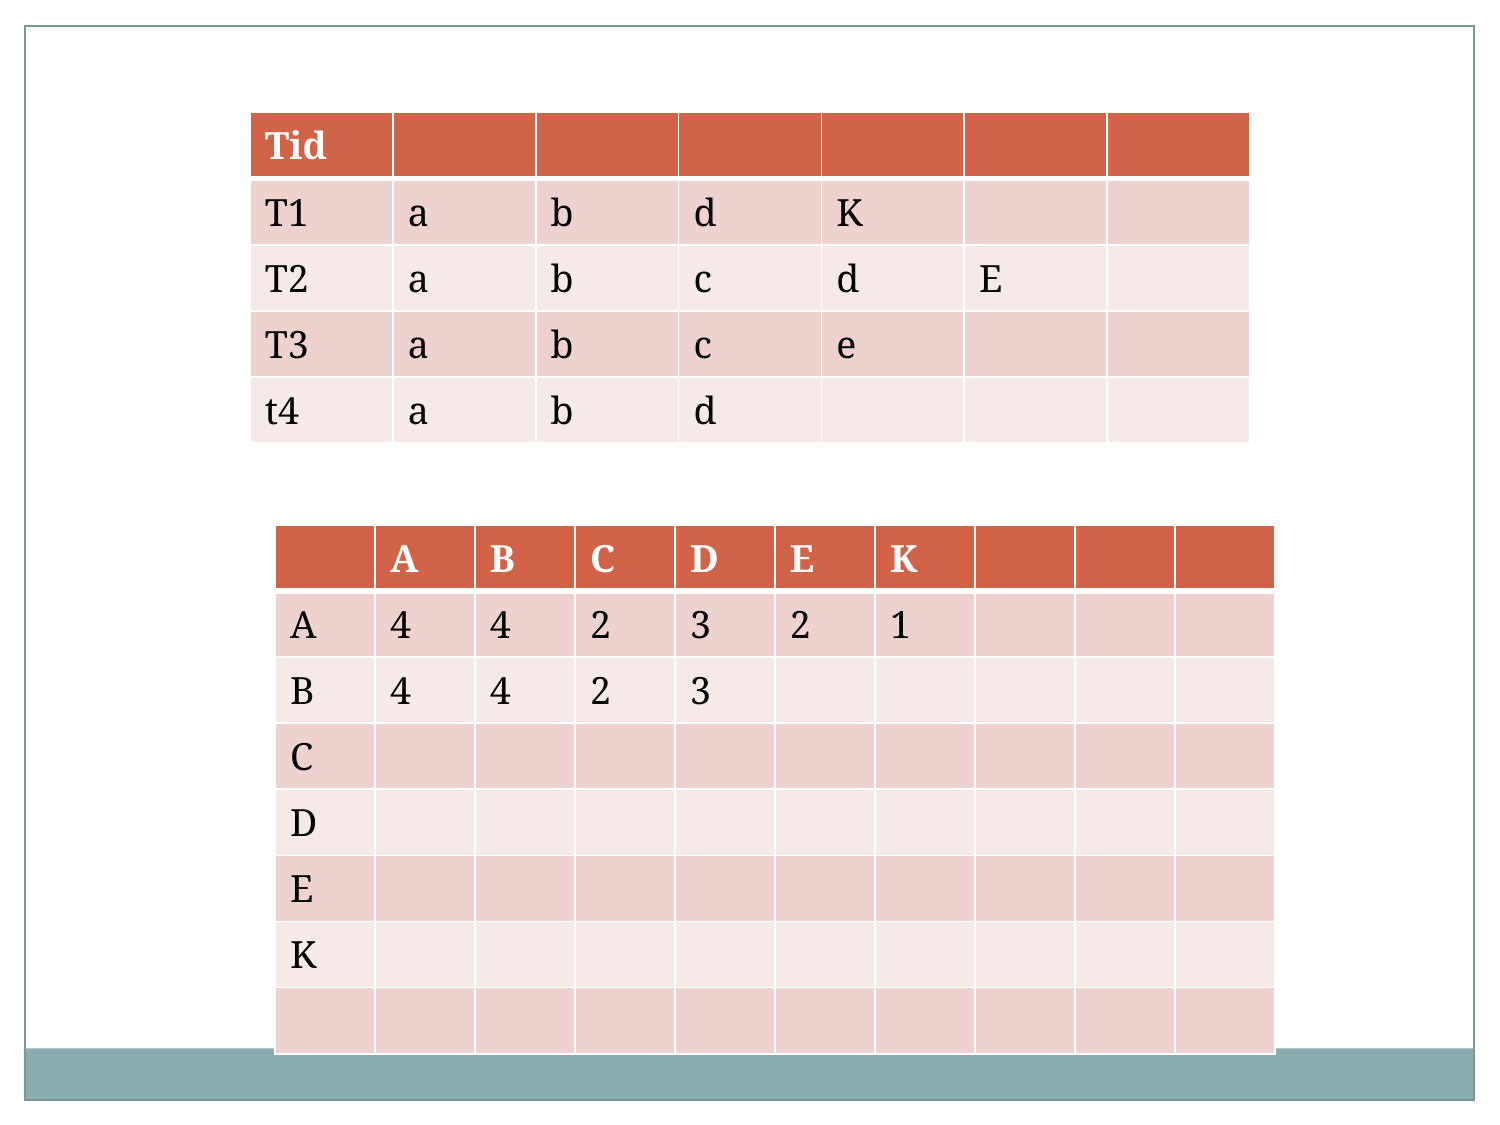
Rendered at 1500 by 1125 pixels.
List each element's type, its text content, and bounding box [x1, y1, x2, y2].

table_cell [1108, 312, 1249, 376]
table_cell [676, 922, 774, 987]
table_cell 2 [576, 594, 674, 656]
table_cell a [394, 246, 535, 310]
table_cell 3 [676, 658, 774, 722]
table_cell [776, 724, 874, 788]
table_cell [1176, 658, 1274, 722]
table_cell [1076, 988, 1174, 1053]
table_cell [965, 181, 1106, 244]
table_header E [776, 526, 874, 588]
table_cell [476, 922, 574, 987]
table_cell [676, 988, 774, 1053]
table_cell [276, 988, 374, 1053]
table_cell [576, 922, 674, 987]
table_cell E [965, 246, 1106, 310]
table_cell [476, 724, 574, 788]
table_cell [376, 790, 474, 855]
table_cell 1 [876, 594, 974, 656]
table_cell E [276, 856, 374, 921]
table_cell b [537, 378, 678, 442]
table_cell [576, 988, 674, 1053]
table_cell D [276, 790, 374, 855]
table_header K [876, 526, 974, 588]
table_cell [576, 790, 674, 855]
table_header C [576, 526, 674, 588]
table_cell b [537, 312, 678, 376]
table_header Tid [251, 113, 392, 176]
table_cell T3 [251, 312, 392, 376]
table_cell [1176, 724, 1274, 788]
table_cell [976, 988, 1074, 1053]
table_header [1108, 113, 1249, 176]
table_cell [376, 856, 474, 921]
table_cell [376, 988, 474, 1053]
table_cell C [276, 724, 374, 788]
table_cell [776, 658, 874, 722]
table_cell [976, 594, 1074, 656]
table_cell K [822, 181, 963, 244]
table_cell B [276, 658, 374, 722]
table_cell [876, 856, 974, 921]
table_cell [976, 922, 1074, 987]
table_cell 4 [376, 594, 474, 656]
table_cell [676, 856, 774, 921]
table_cell [776, 988, 874, 1053]
table_cell [1176, 856, 1274, 921]
table_cell [876, 658, 974, 722]
table_cell [822, 378, 963, 442]
table_header [537, 113, 678, 176]
table_cell [976, 658, 1074, 722]
table_header [276, 526, 374, 588]
table_cell [1076, 724, 1174, 788]
table_cell [1176, 922, 1274, 987]
table_cell t4 [251, 378, 392, 442]
table_cell [1076, 658, 1174, 722]
table_cell [776, 790, 874, 855]
table_cell c [679, 246, 821, 310]
table_cell [1176, 988, 1274, 1053]
table_cell a [394, 312, 535, 376]
table_cell c [679, 312, 821, 376]
table_cell [776, 922, 874, 987]
table_header [965, 113, 1106, 176]
table_cell a [394, 181, 535, 244]
table_cell [976, 790, 1074, 855]
table_cell [576, 724, 674, 788]
table_header [822, 113, 963, 176]
table_header [1176, 526, 1274, 588]
table_cell [676, 724, 774, 788]
table_cell [476, 988, 574, 1053]
table_cell [876, 988, 974, 1053]
table_header B [476, 526, 574, 588]
table_cell [876, 790, 974, 855]
table_cell A [276, 594, 374, 656]
table_cell [1076, 856, 1174, 921]
table_header [976, 526, 1074, 588]
table_cell [965, 378, 1106, 442]
table_cell b [537, 246, 678, 310]
table_cell 4 [376, 658, 474, 722]
table_cell [676, 790, 774, 855]
table_cell 4 [476, 594, 574, 656]
table_cell [576, 856, 674, 921]
table_cell 4 [476, 658, 574, 722]
table_cell T2 [251, 246, 392, 310]
table_cell [976, 856, 1074, 921]
table_cell [1176, 790, 1274, 855]
table_cell [965, 312, 1106, 376]
table_cell [1108, 378, 1249, 442]
table_cell d [822, 246, 963, 310]
table_cell [376, 724, 474, 788]
table_cell e [822, 312, 963, 376]
table_cell [776, 856, 874, 921]
table_cell T1 [251, 181, 392, 244]
table_cell [976, 724, 1074, 788]
table_cell [1076, 922, 1174, 987]
table_cell 2 [576, 658, 674, 722]
table_cell [876, 724, 974, 788]
table_header [679, 113, 821, 176]
table_header [394, 113, 535, 176]
table_header [1076, 526, 1174, 588]
table_header A [376, 526, 474, 588]
table_cell [876, 922, 974, 987]
table_cell 3 [676, 594, 774, 656]
table_cell [1076, 790, 1174, 855]
table_cell b [537, 181, 678, 244]
table_cell 2 [776, 594, 874, 656]
table_header D [676, 526, 774, 588]
table_cell [1108, 181, 1249, 244]
table_cell [376, 922, 474, 987]
table_cell [1108, 246, 1249, 310]
table_cell a [394, 378, 535, 442]
table_cell [1176, 594, 1274, 656]
table_cell [1076, 594, 1174, 656]
table_cell d [679, 181, 821, 244]
table_cell d [679, 378, 821, 442]
table_cell [476, 856, 574, 921]
table_cell [476, 790, 574, 855]
table_cell K [276, 922, 374, 987]
